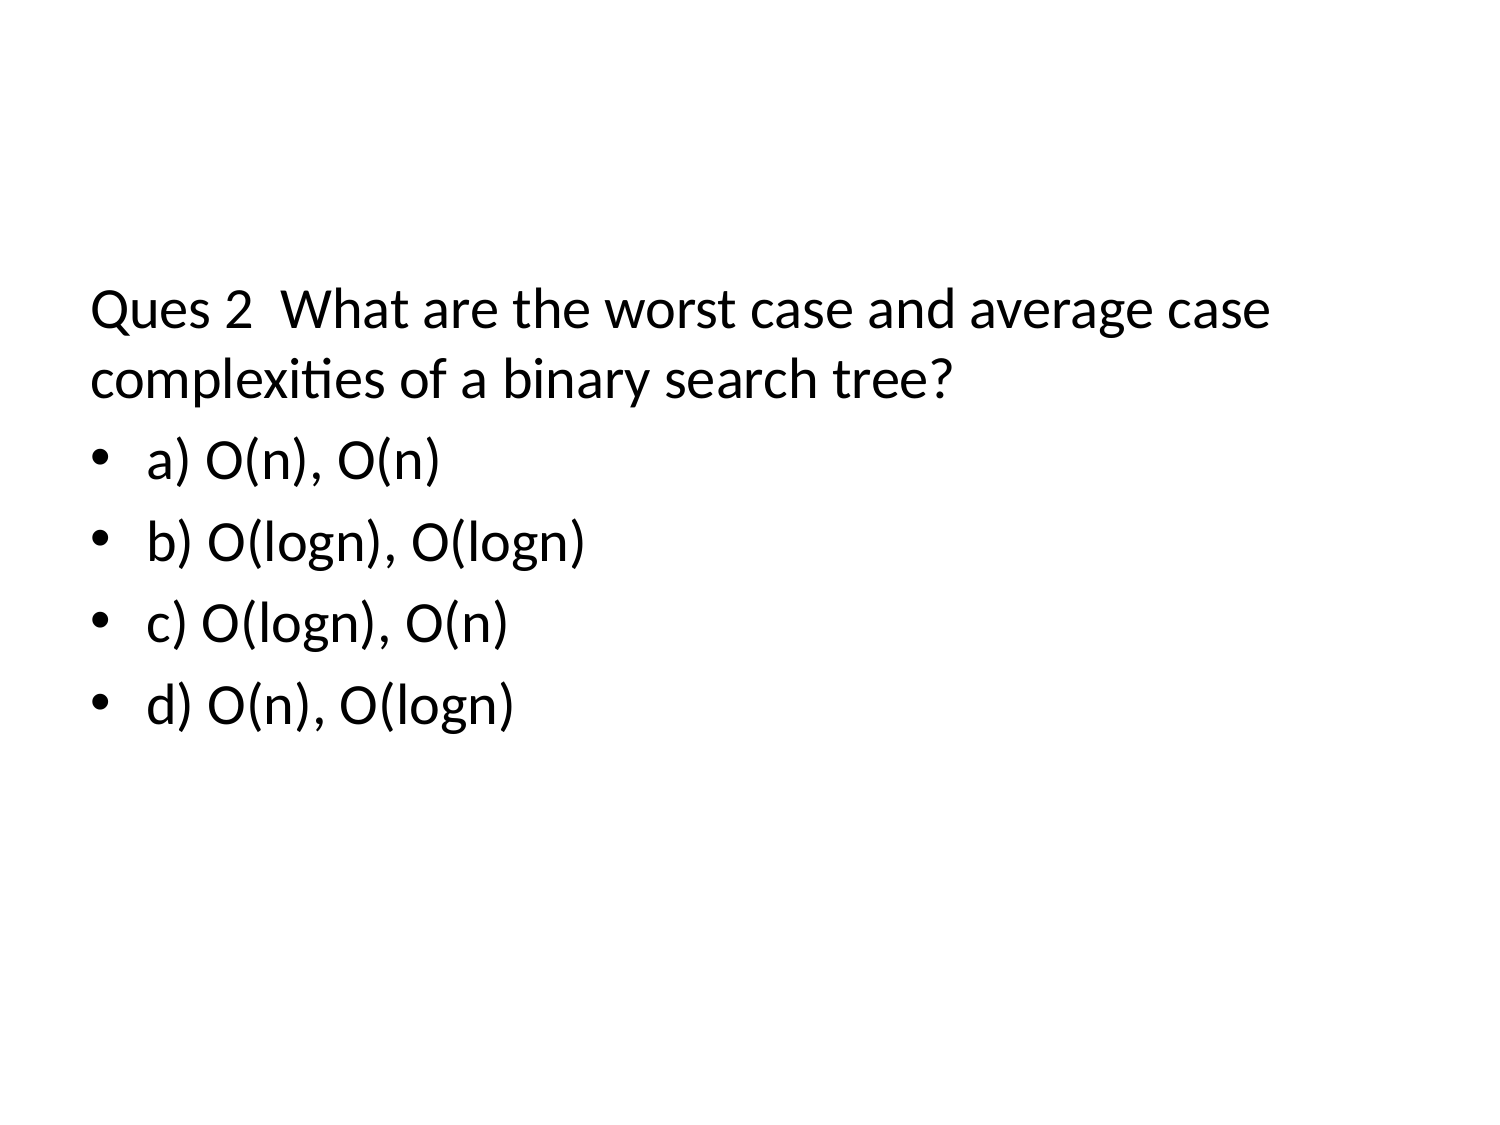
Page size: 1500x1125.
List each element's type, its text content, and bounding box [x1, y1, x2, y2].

list Ques 2 What are the worst case and average case complexities of a binary search tree? a) O(n), O(n) b) O(logn), O(logn) c) O(logn), O(n) d) O(n), O(logn) [75, 262, 1425, 1005]
